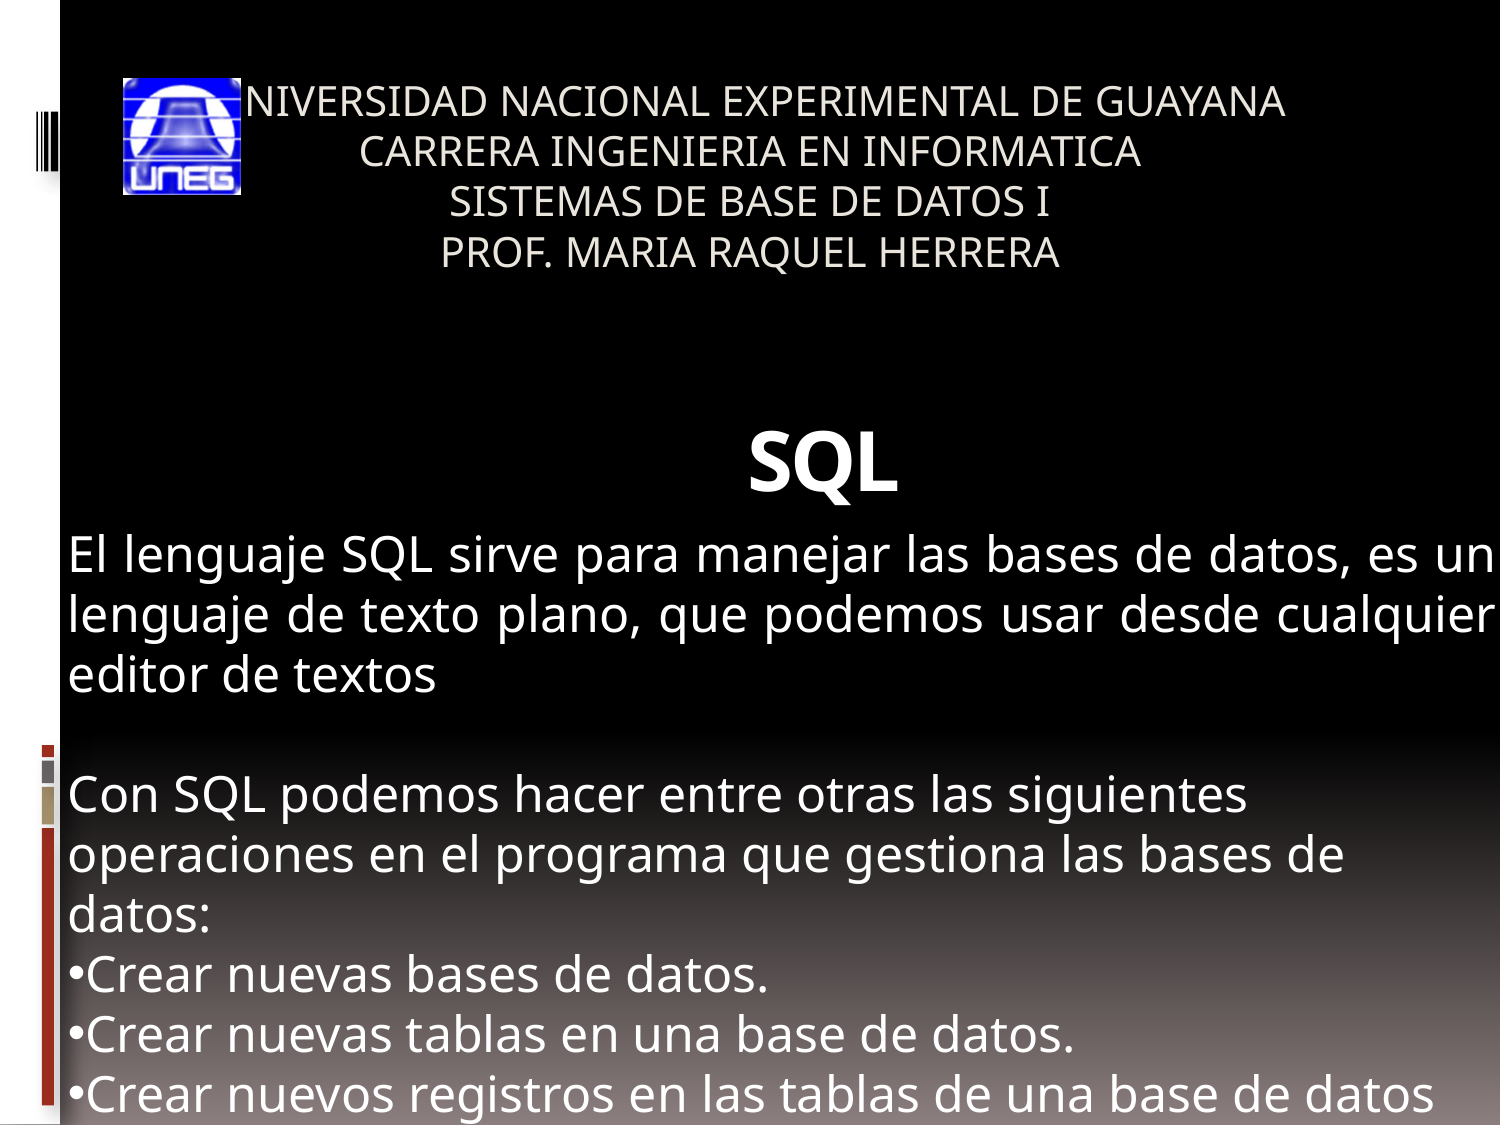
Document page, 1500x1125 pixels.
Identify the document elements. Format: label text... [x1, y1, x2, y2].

text_box UNIVERSIDAD NACIONAL EXPERIMENTAL DE GUAYANA CARRERA INGENIERIA EN INFORMATICA SISTEMAS DE BASE DE DATOS I PROF. MARIA RAQUEL HERRERA [112, 54, 1388, 296]
text_box El lenguaje SQL sirve para manejar las bases de datos, es un lenguaje de texto plano, que podemos usar desde cualquier editor de textos Con SQL podemos hacer entre otras las siguientes operaciones en el programa que gestiona las bases de datos: Crear nuevas bases de datos. Crear nuevas tablas en una base de datos. Crear nuevos registros en las tablas de una base de datos Crear tablas de consulta en una base de datos. [53, 515, 1500, 1045]
text_box sql [147, 397, 1500, 516]
picture [123, 77, 241, 196]
